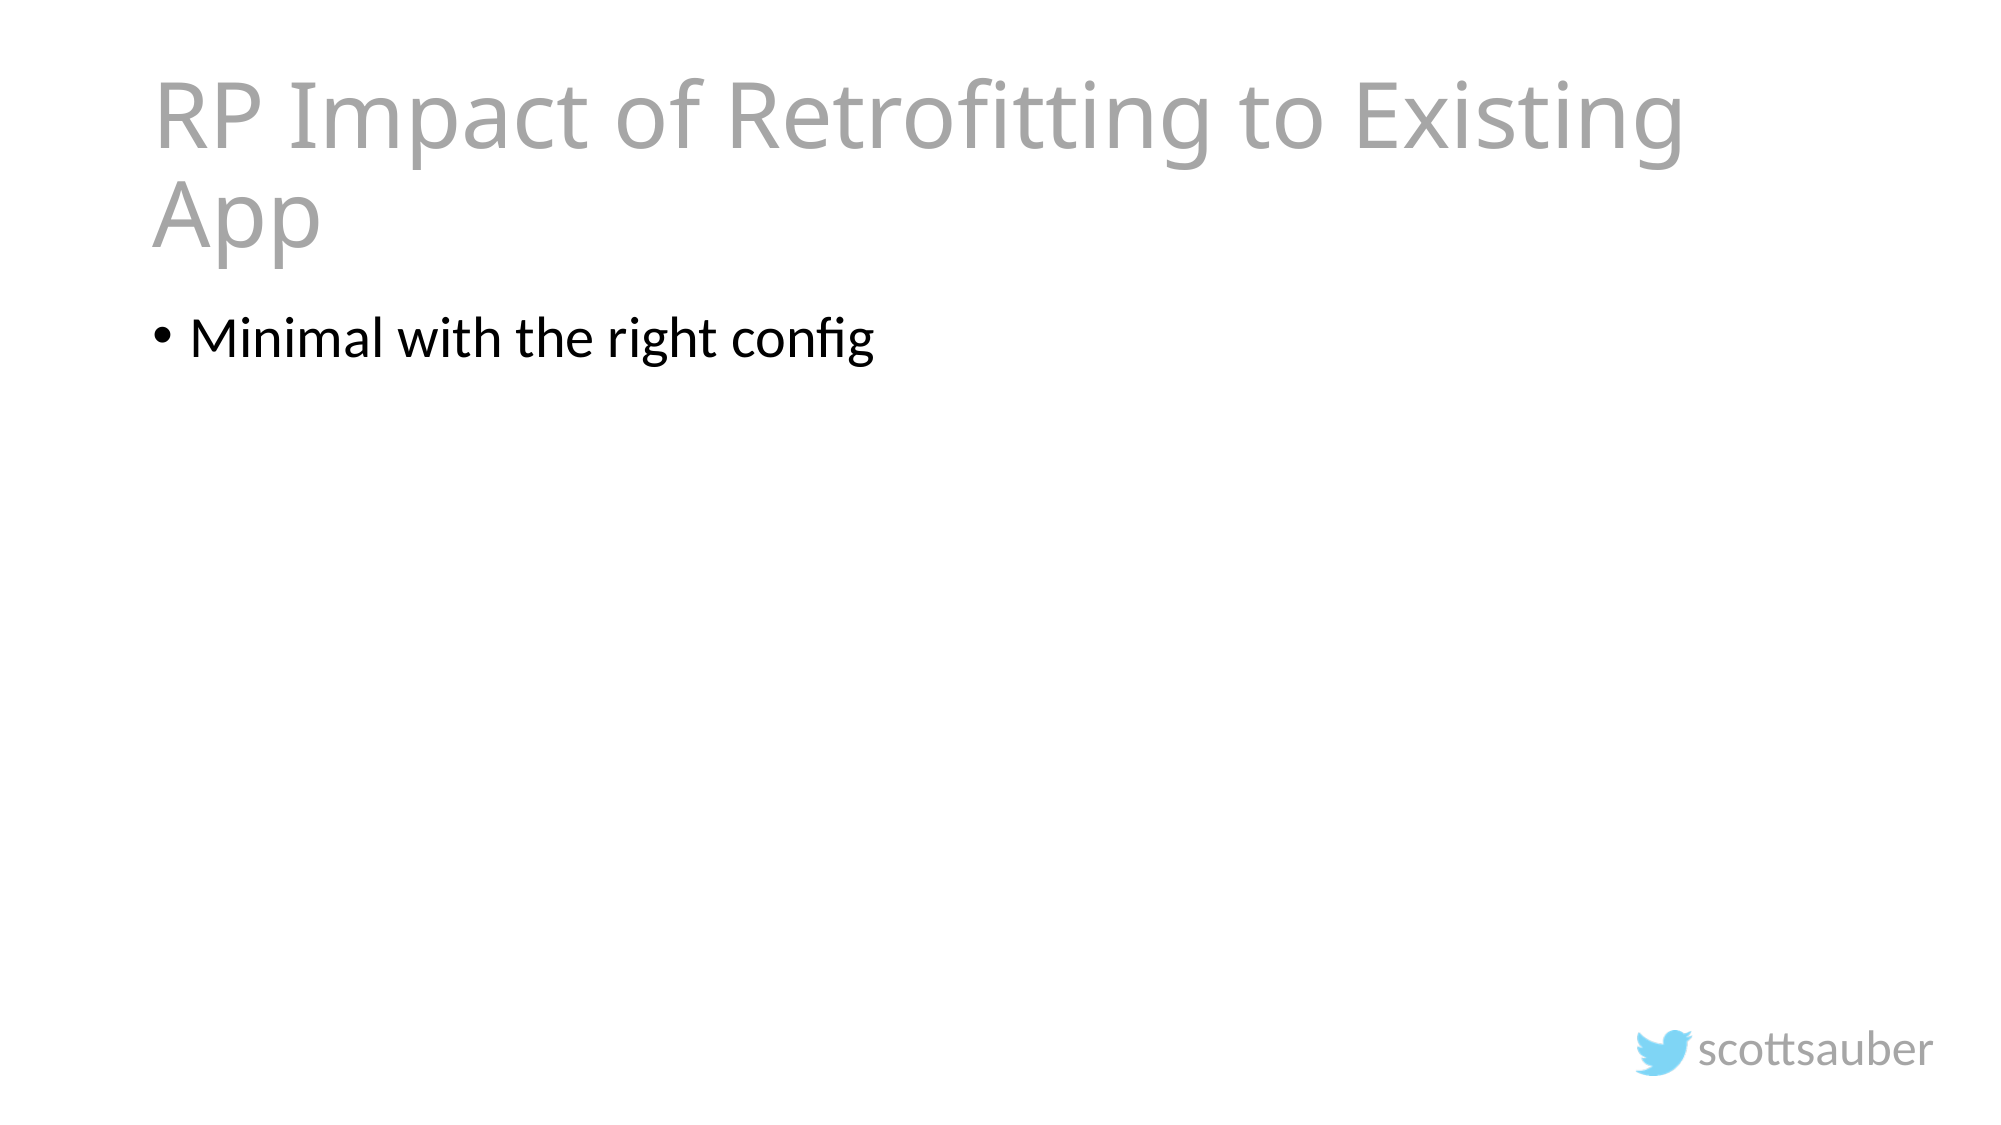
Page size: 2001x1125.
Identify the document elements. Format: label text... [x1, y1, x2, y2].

title RP Impact of Retrofitting to Existing App [137, 59, 1863, 278]
list Minimal with the right config [137, 299, 1863, 1079]
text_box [1635, 1014, 1986, 1093]
